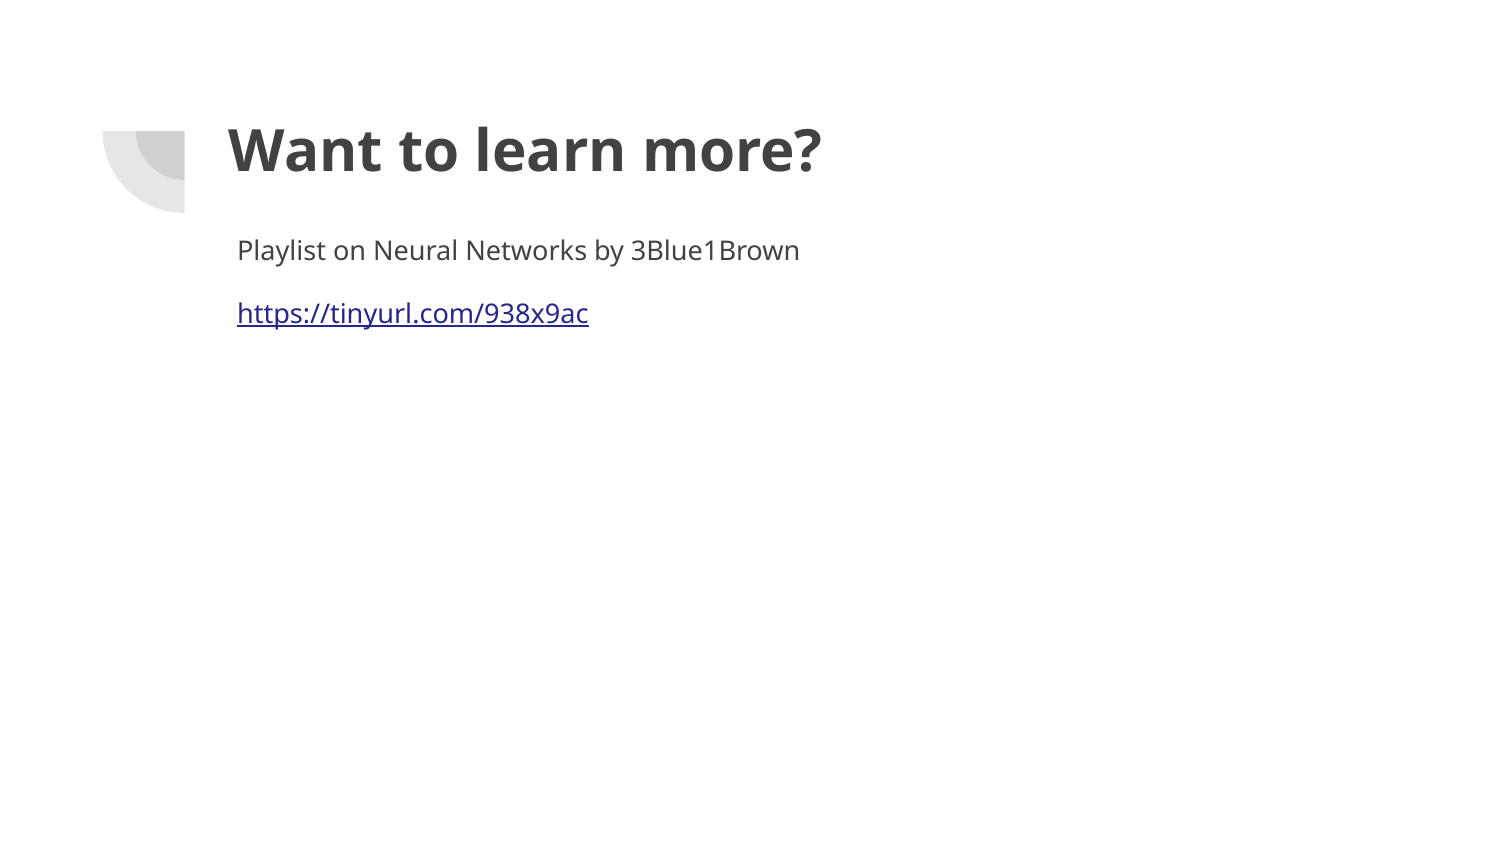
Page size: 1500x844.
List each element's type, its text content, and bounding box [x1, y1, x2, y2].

title Want to learn more? [213, 98, 1368, 263]
list Playlist on Neural Networks by 3Blue1Brown https://tinyurl.com/938x9ac [221, 213, 1376, 631]
